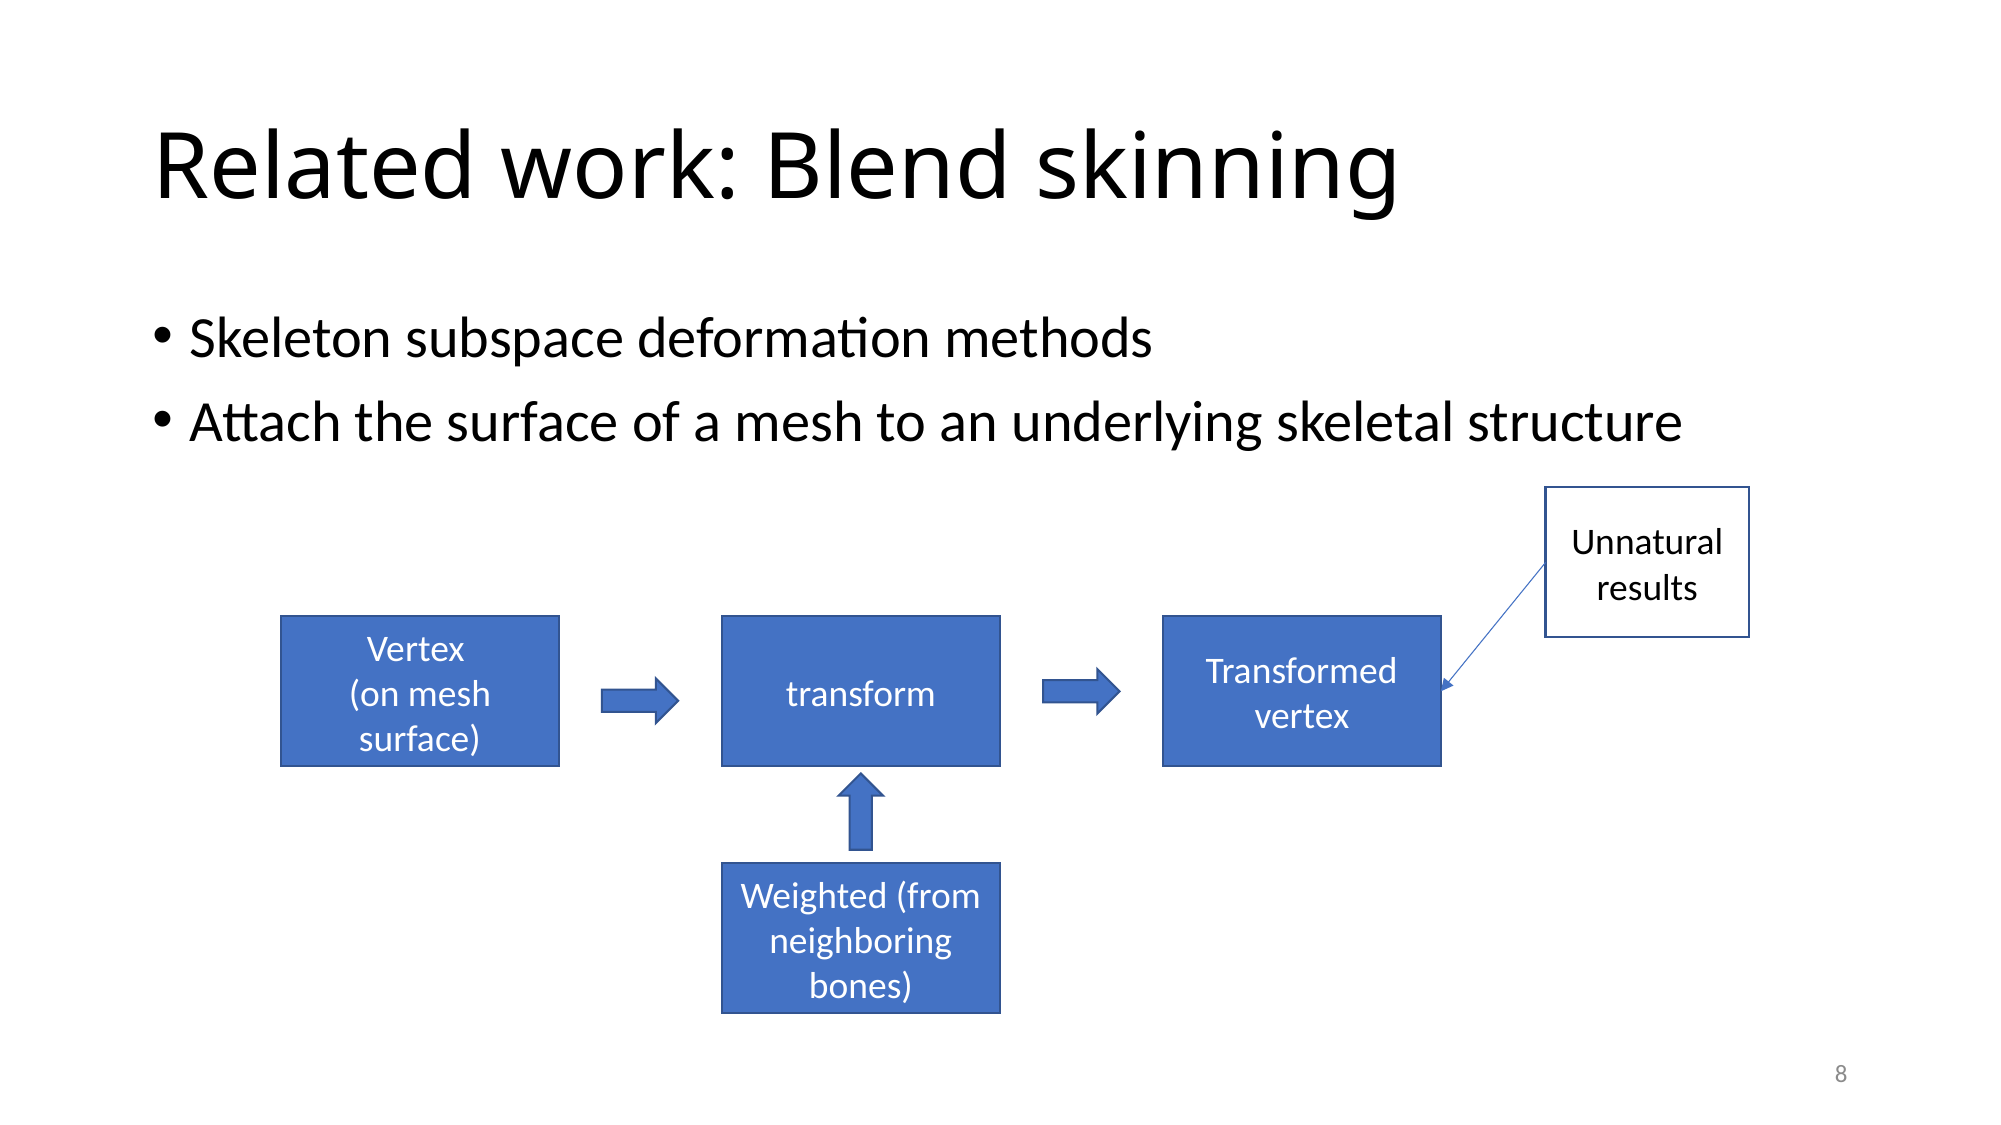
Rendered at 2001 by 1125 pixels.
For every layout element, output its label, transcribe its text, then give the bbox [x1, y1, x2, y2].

text_box transform [721, 615, 1001, 767]
title Related work: Blend skinning [137, 59, 1863, 278]
slide_number 8 [1412, 1042, 1863, 1103]
text_box [1042, 666, 1122, 717]
text_box Vertex (on mesh surface) [280, 615, 560, 767]
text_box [1440, 562, 1546, 670]
text_box Transformed vertex [1162, 615, 1442, 767]
text_box Weighted (from neighboring bones) [721, 862, 1001, 1014]
text_box [600, 675, 680, 726]
list Skeleton subspace deformation methods Attach the surface of a mesh to an underlying skeletal structure [137, 299, 1863, 1014]
text_box [836, 771, 886, 851]
text_box Unnatural results [1544, 486, 1750, 638]
